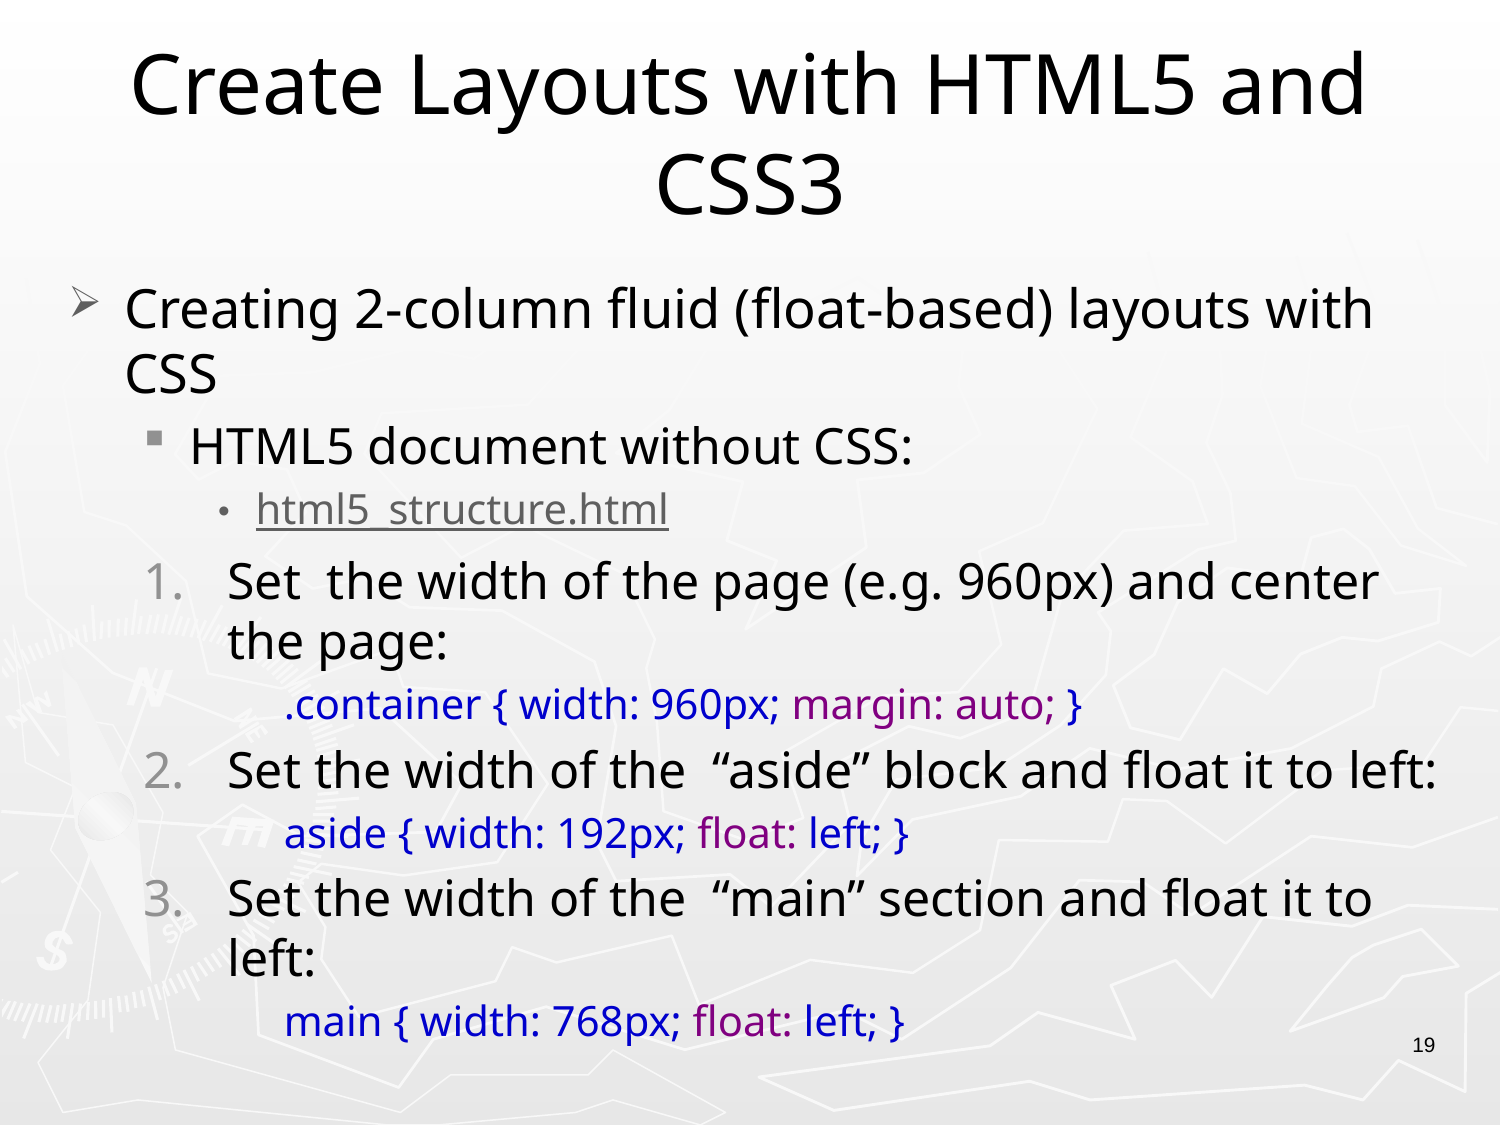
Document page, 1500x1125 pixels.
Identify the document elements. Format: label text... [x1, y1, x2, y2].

list Creating 2-column fluid (float-based) layouts with CSS HTML5 document without CSS: html5_structure.html Set the width of the page (e.g. 960px) and center the page: .container { width: 960px; margin: auto; } Set the width of the “aside” block and float it to left: aside { width: 192px; float: left; } Set the width of the “main” section and float it to left: main { width: 768px; float: left; } [53, 267, 1455, 1006]
slide_number 19 [1074, 1024, 1451, 1103]
title Create Layouts with HTML5 and CSS3 [29, 37, 1471, 225]
